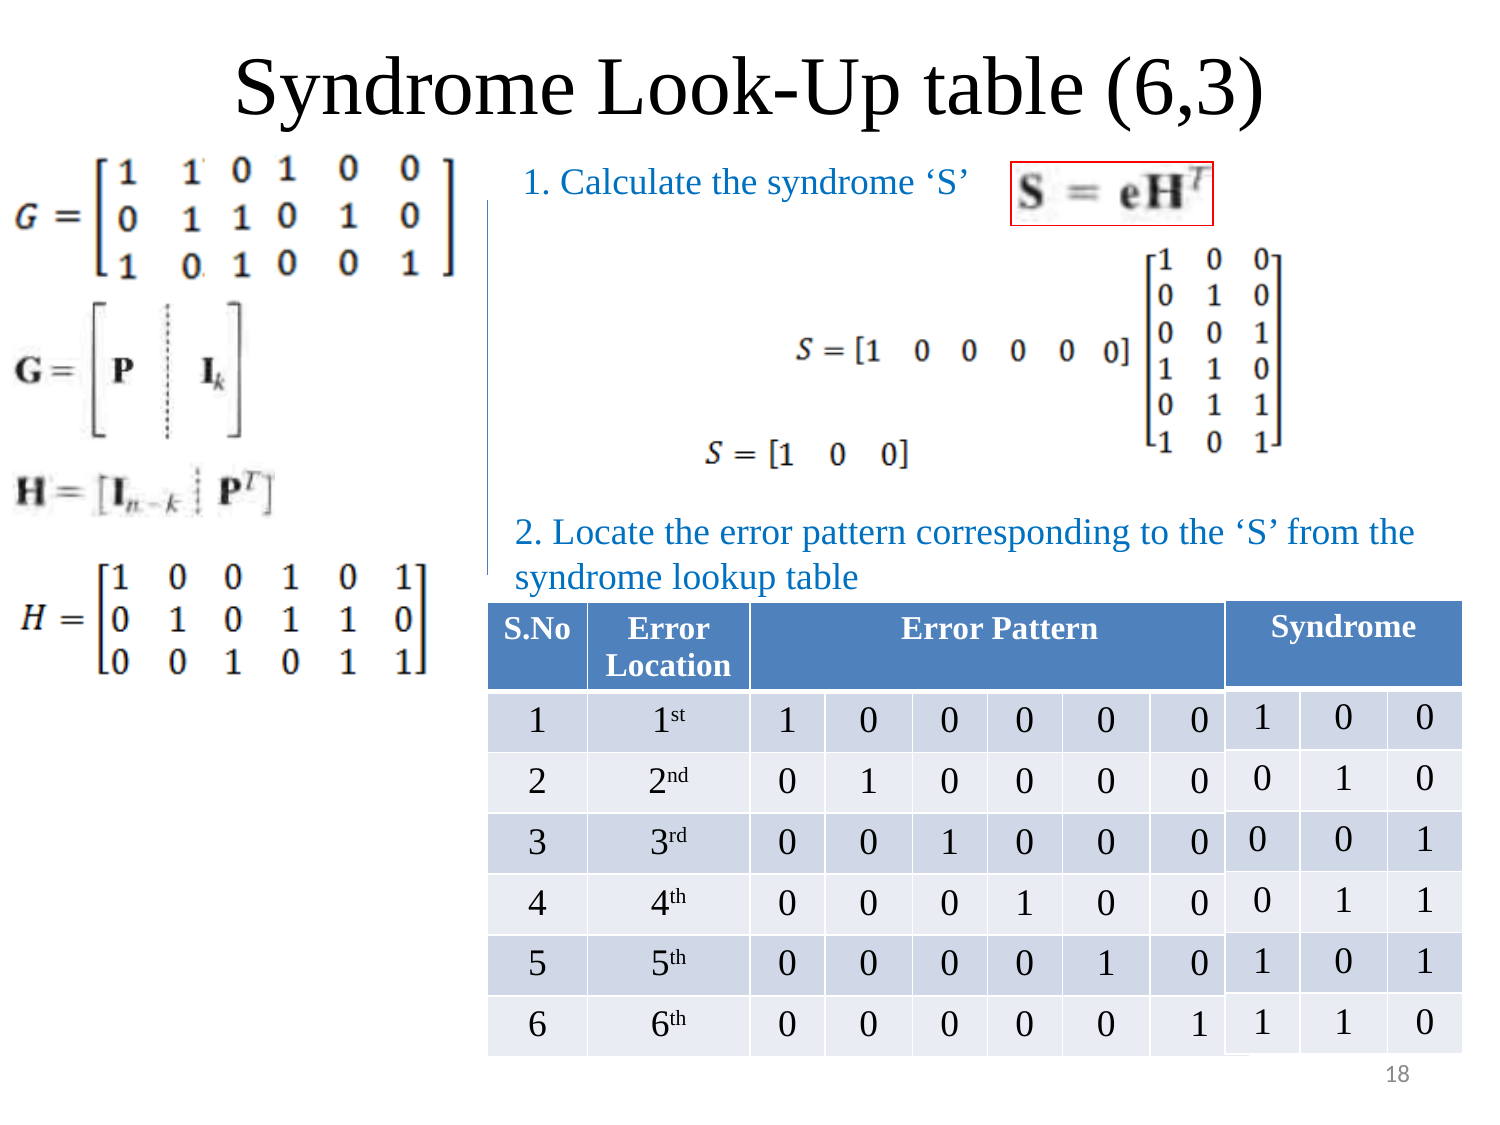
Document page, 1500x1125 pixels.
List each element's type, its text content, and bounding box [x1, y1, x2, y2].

table_cell 1 [1151, 997, 1224, 1042]
table_cell 5th [588, 936, 749, 995]
table_cell 1 [1301, 872, 1387, 932]
table_cell 0 [913, 875, 987, 934]
picture [687, 240, 1321, 501]
table_cell 0 [826, 875, 912, 934]
table_cell 0 [1063, 753, 1149, 812]
table_cell 0 [1063, 997, 1149, 1056]
table_cell 0 [1151, 694, 1224, 752]
table_cell 4th [588, 875, 749, 934]
table_cell 1st [588, 694, 749, 752]
table_cell 1 [488, 694, 587, 752]
table_cell 2 [488, 753, 587, 812]
table_cell 0 [1226, 872, 1299, 932]
table_cell 0 [826, 814, 912, 873]
table_cell 4 [488, 875, 587, 934]
table_cell 1 [1301, 751, 1387, 810]
table_cell 0 [751, 875, 824, 934]
text_box 2. Locate the error pattern corresponding to the ‘S’ from the syndrome lookup table [499, 499, 1463, 605]
table_cell 0 [751, 753, 824, 812]
table_cell 6th [588, 997, 749, 1056]
table_cell 0 [826, 694, 912, 752]
table_cell 3rd [588, 814, 749, 873]
picture [4, 299, 251, 449]
table_cell 1 [1388, 933, 1462, 992]
table_cell 1 [826, 753, 912, 812]
table_cell 0 [1151, 936, 1224, 995]
table_header Syndrome [1226, 605, 1462, 686]
table_cell 0 [826, 997, 912, 1056]
table_cell 1 [1226, 933, 1299, 992]
table_cell 0 [913, 694, 987, 752]
table_cell 0 [1226, 812, 1299, 871]
table_header Error Pattern [751, 605, 1224, 689]
table_header Error Location [588, 605, 749, 689]
table_cell 0 [1151, 875, 1224, 934]
picture [4, 462, 276, 526]
table_cell 0 [1063, 875, 1149, 934]
table_cell 0 [988, 936, 1062, 995]
table_cell 6 [488, 997, 587, 1056]
table_cell 0 [988, 997, 1062, 1056]
table_cell 0 [1301, 933, 1387, 992]
table_cell 0 [988, 814, 1062, 873]
table_cell 1 [1226, 692, 1299, 749]
text_box 1. Calculate the syndrome ‘S’ [507, 149, 986, 210]
table_cell 0 [1301, 692, 1387, 749]
table_cell 0 [988, 753, 1062, 812]
table_cell 0 [826, 936, 912, 995]
table_cell 0 [1226, 751, 1299, 810]
table_cell 1 [1301, 994, 1387, 1042]
table_cell 0 [913, 936, 987, 995]
table_cell 1 [988, 875, 1062, 934]
table_cell 1 [913, 814, 987, 873]
table_cell 3 [488, 814, 587, 873]
table_cell 0 [988, 694, 1062, 752]
title Syndrome Look-Up table (6,3) [75, 0, 1425, 175]
table_cell 0 [1388, 751, 1462, 810]
table_cell 0 [1388, 994, 1462, 1053]
picture [12, 149, 476, 291]
table_cell 0 [751, 936, 824, 995]
table_cell 2nd [588, 753, 749, 812]
table_cell 0 [1151, 814, 1224, 873]
table_cell 0 [913, 753, 987, 812]
table_cell 1 [1226, 994, 1299, 1042]
table_cell 1 [1063, 936, 1149, 995]
table_cell 1 [1388, 872, 1462, 932]
table_header S.No [488, 603, 587, 689]
table_cell 0 [1388, 692, 1462, 749]
table_cell 1 [751, 694, 824, 752]
table_cell 1 [1388, 812, 1462, 871]
picture [15, 549, 438, 688]
table_cell 0 [1063, 694, 1149, 752]
picture [1011, 162, 1213, 226]
table_cell 0 [751, 814, 824, 873]
table_cell 0 [1151, 753, 1224, 812]
table_cell 0 [1063, 814, 1149, 873]
table_cell 0 [1301, 812, 1387, 871]
table_cell 0 [913, 997, 987, 1056]
slide_number 18 [1074, 1042, 1425, 1103]
table_cell 5 [488, 936, 587, 995]
table_cell 0 [751, 997, 824, 1056]
